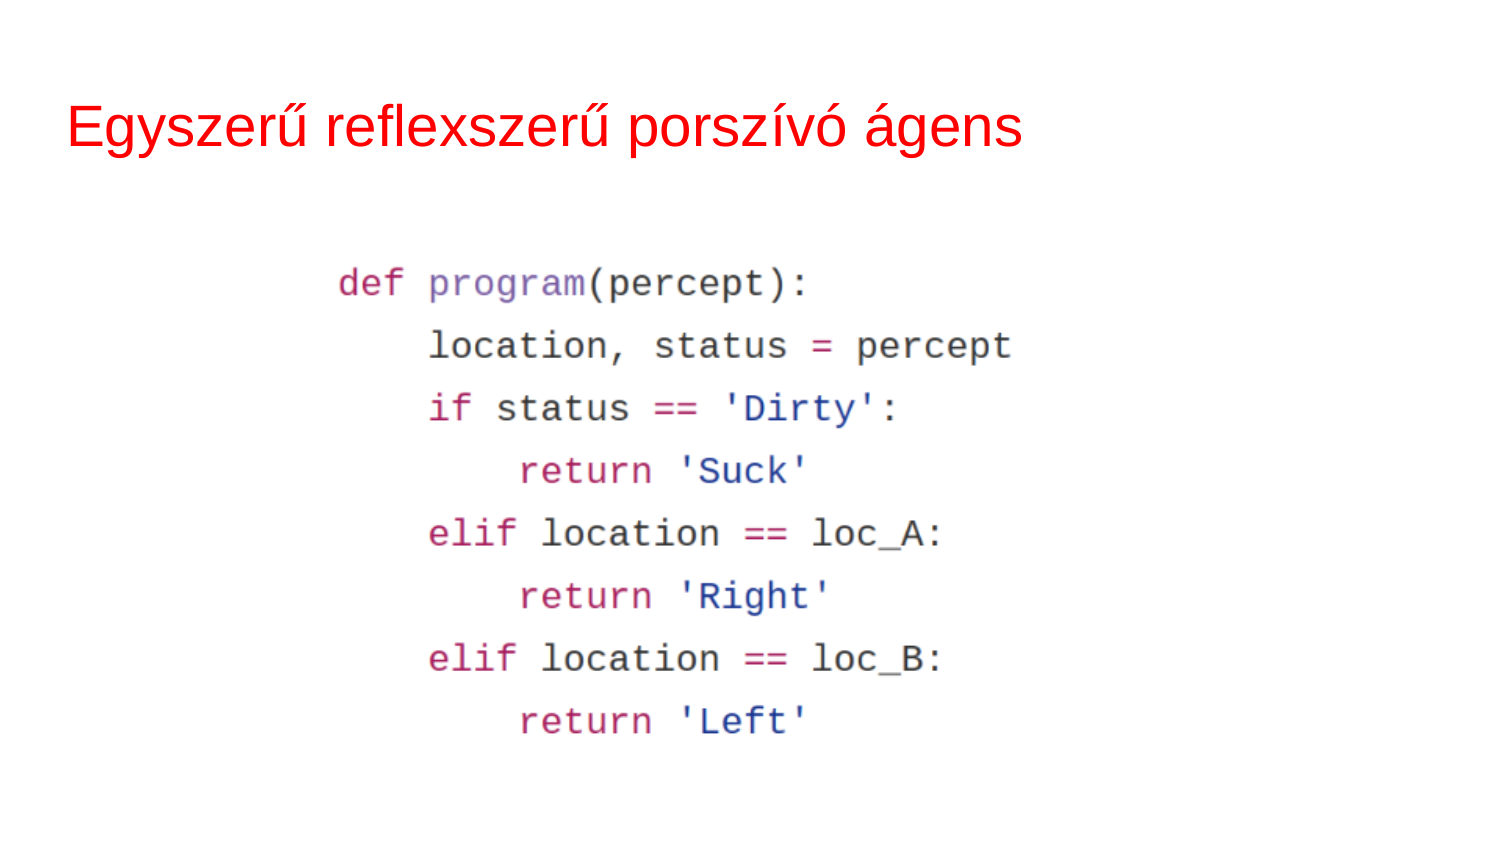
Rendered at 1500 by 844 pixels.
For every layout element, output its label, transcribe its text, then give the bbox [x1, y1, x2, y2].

picture [327, 261, 1029, 744]
title Egyszerű reflexszerű porszívó ágens [51, 72, 1449, 167]
